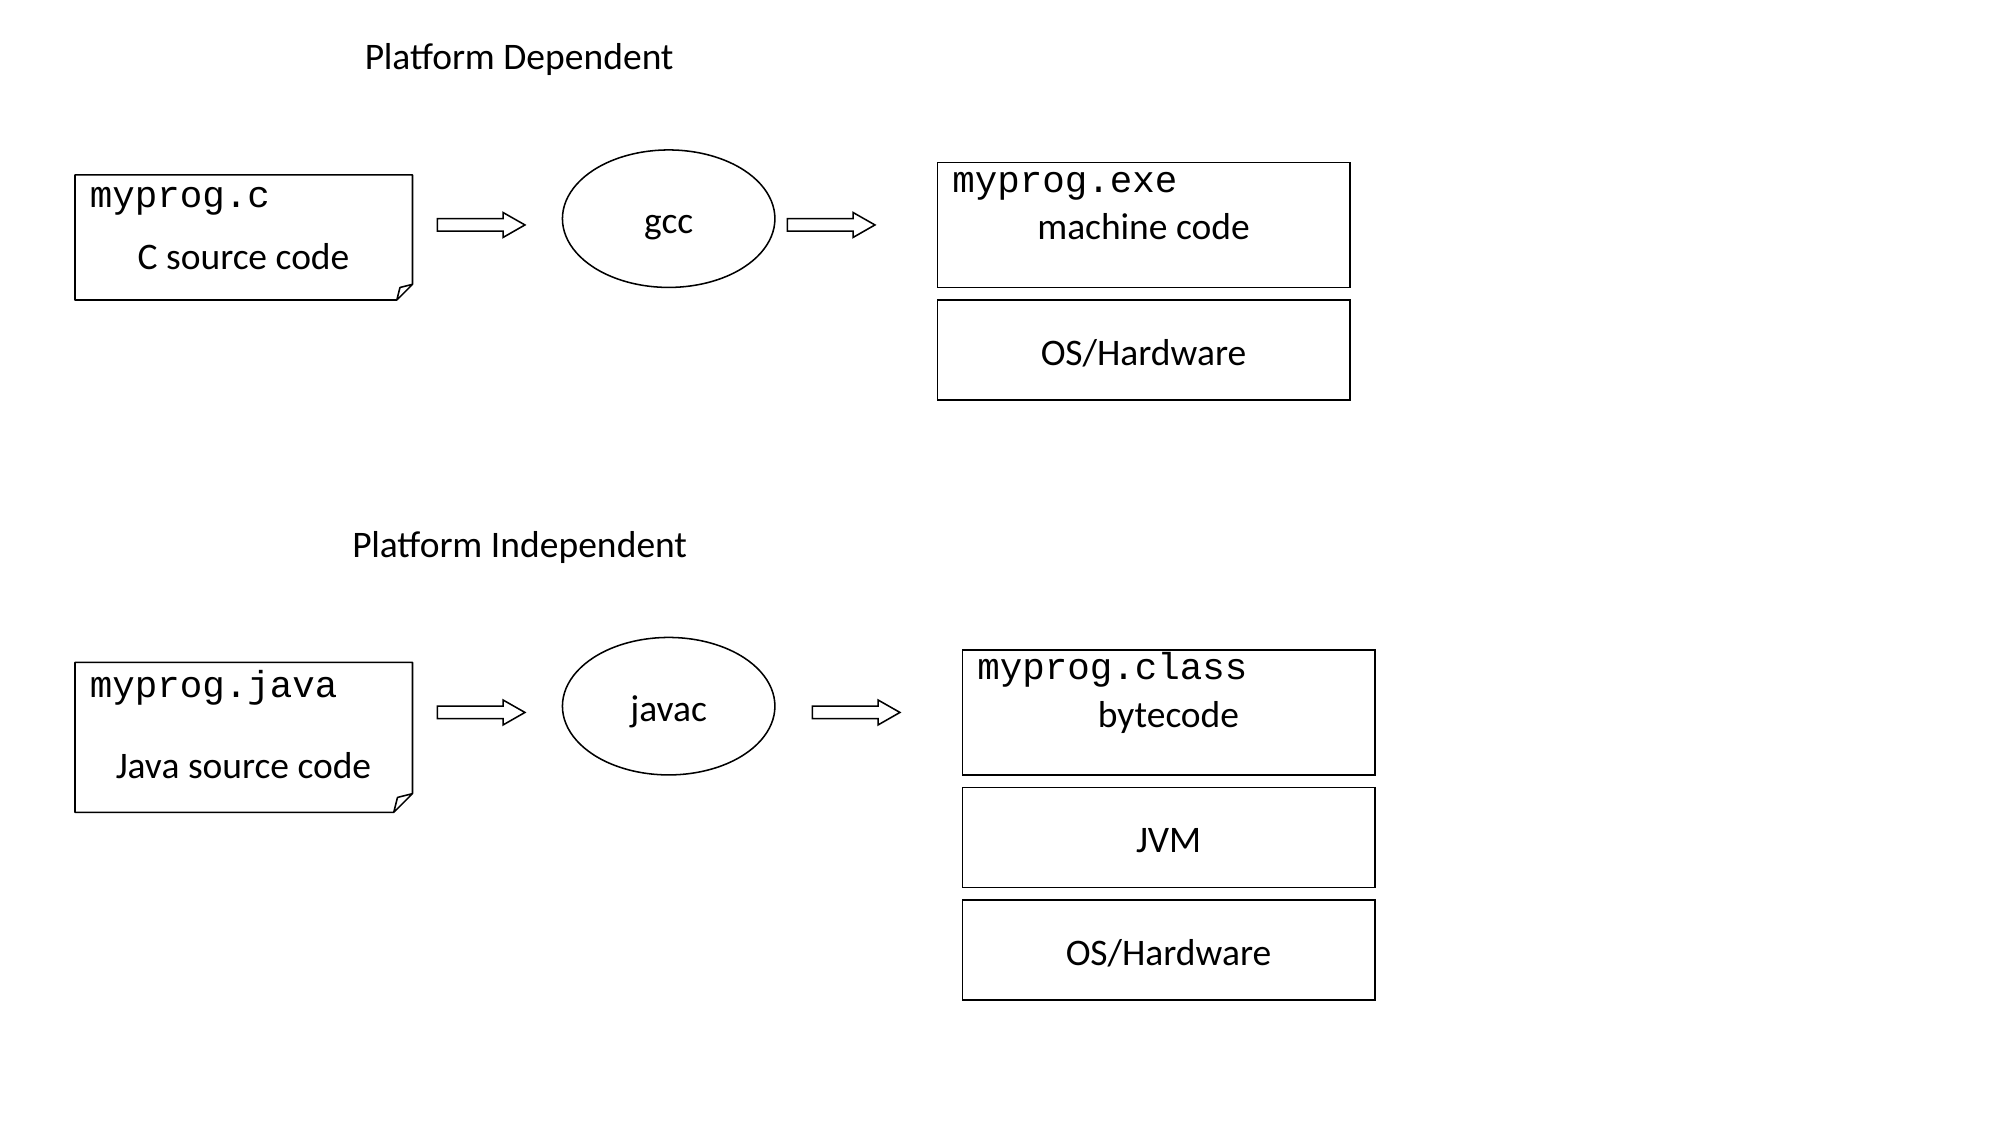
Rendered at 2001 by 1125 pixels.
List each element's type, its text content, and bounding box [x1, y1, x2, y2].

text_box OS/Hardware [937, 299, 1350, 400]
text_box myprog.exe [937, 147, 1275, 208]
text_box machine code [937, 162, 1350, 288]
text_box [787, 212, 875, 238]
text_box gcc [562, 149, 775, 288]
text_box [74, 512, 1375, 1000]
text_box C source code [75, 174, 413, 300]
text_box [437, 212, 525, 238]
text_box Platform Dependent [349, 24, 963, 85]
text_box myprog.c [75, 162, 338, 223]
